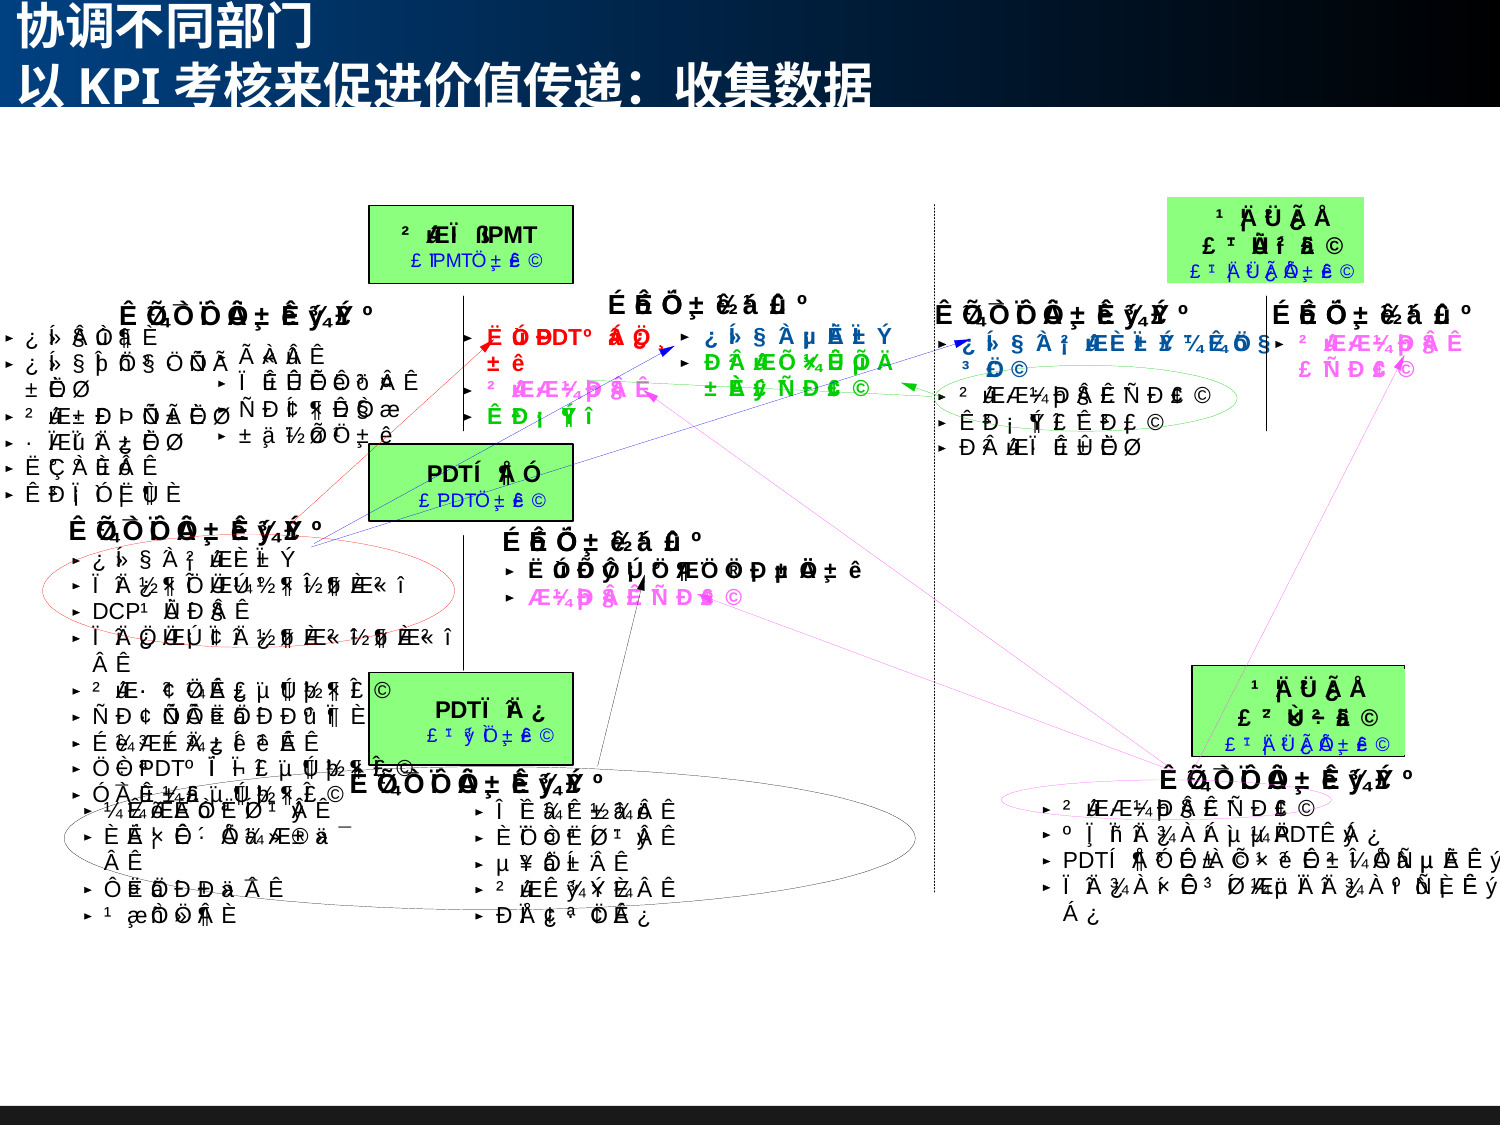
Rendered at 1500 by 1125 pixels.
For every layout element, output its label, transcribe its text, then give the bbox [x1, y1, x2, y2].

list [0, 196, 1500, 947]
title 协调不同部门 以KPI考核来促进价值传递：收集数据 [0, 0, 1070, 103]
